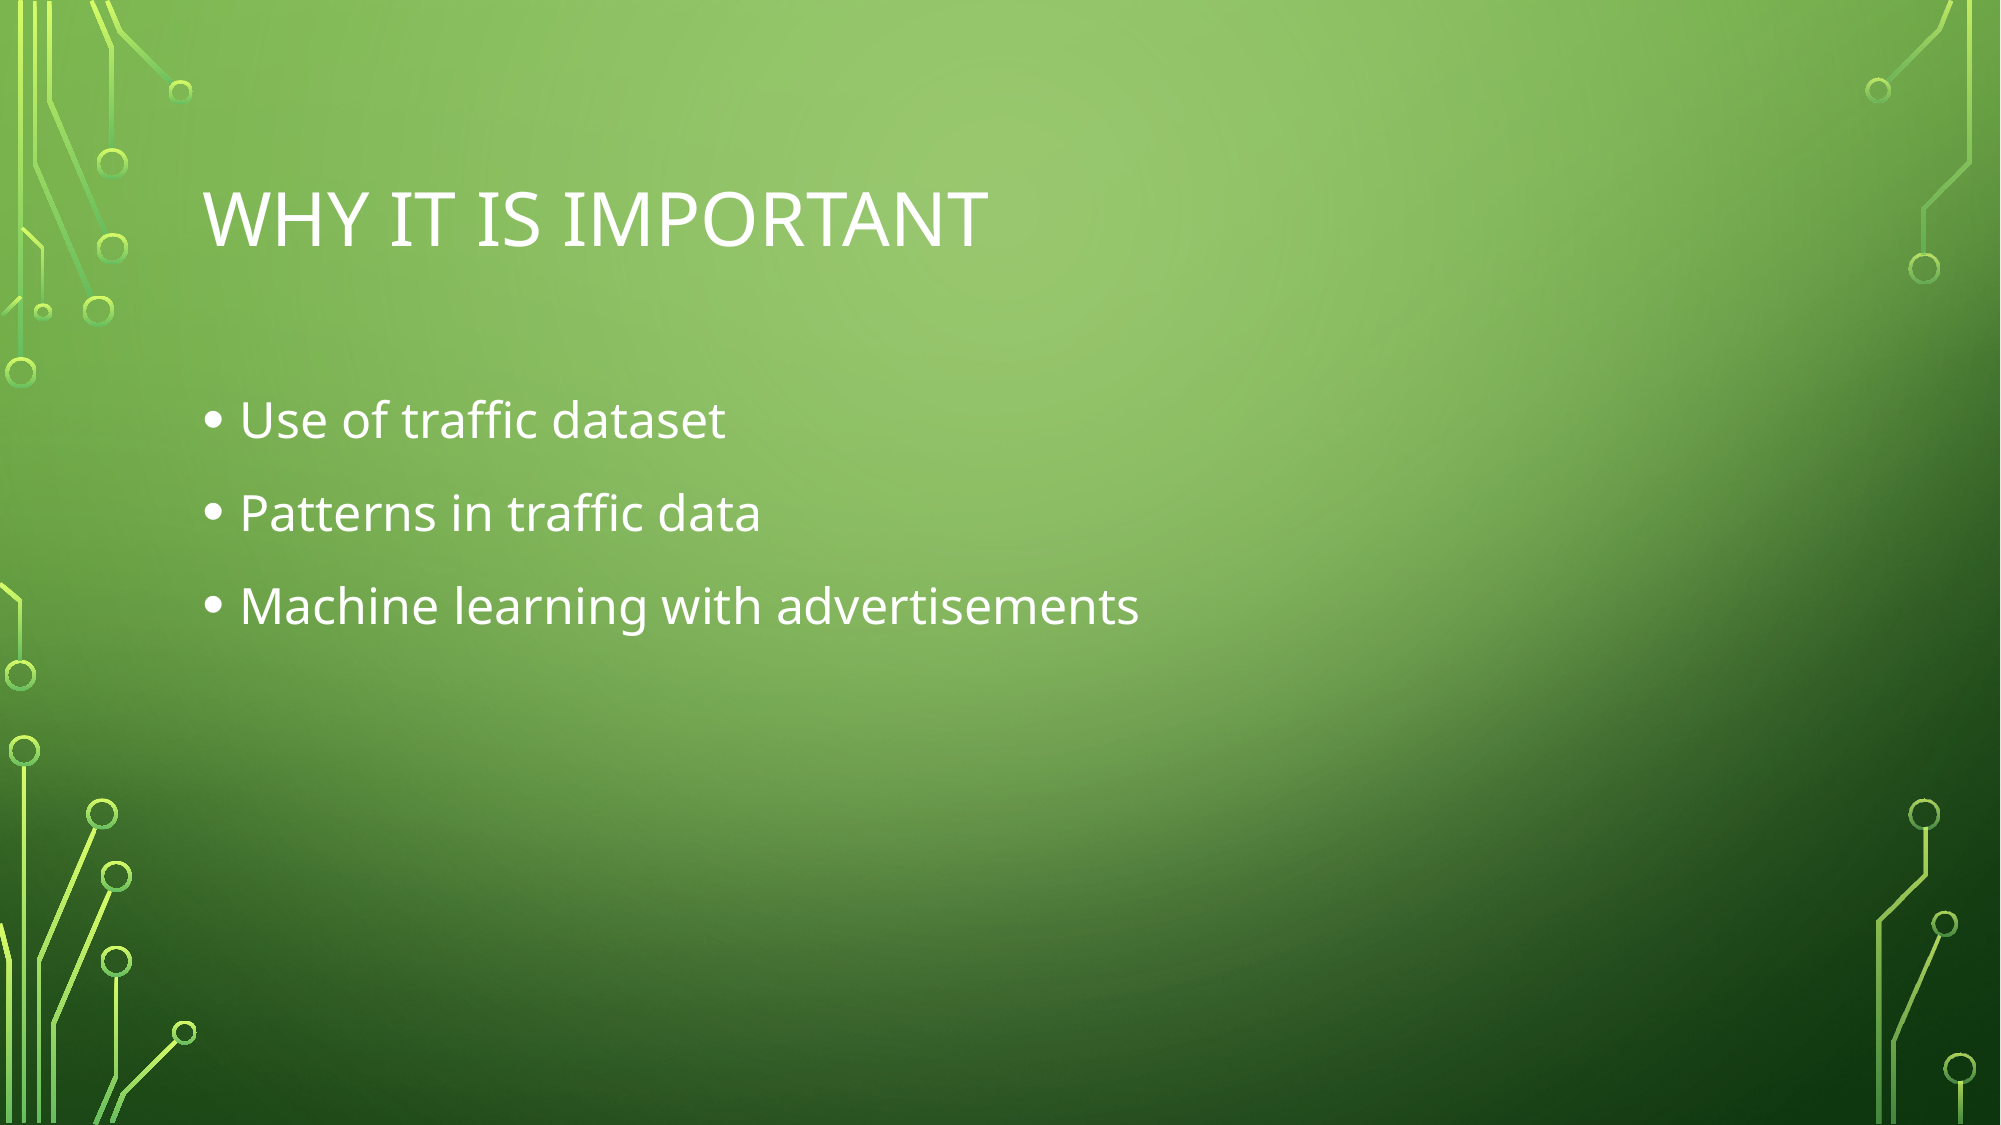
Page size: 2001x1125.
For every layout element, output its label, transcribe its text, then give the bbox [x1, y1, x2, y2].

list Use of traffic dataset Patterns in traffic data Machine learning with advertisements [187, 369, 1813, 950]
title Why it is important [187, 101, 1813, 344]
